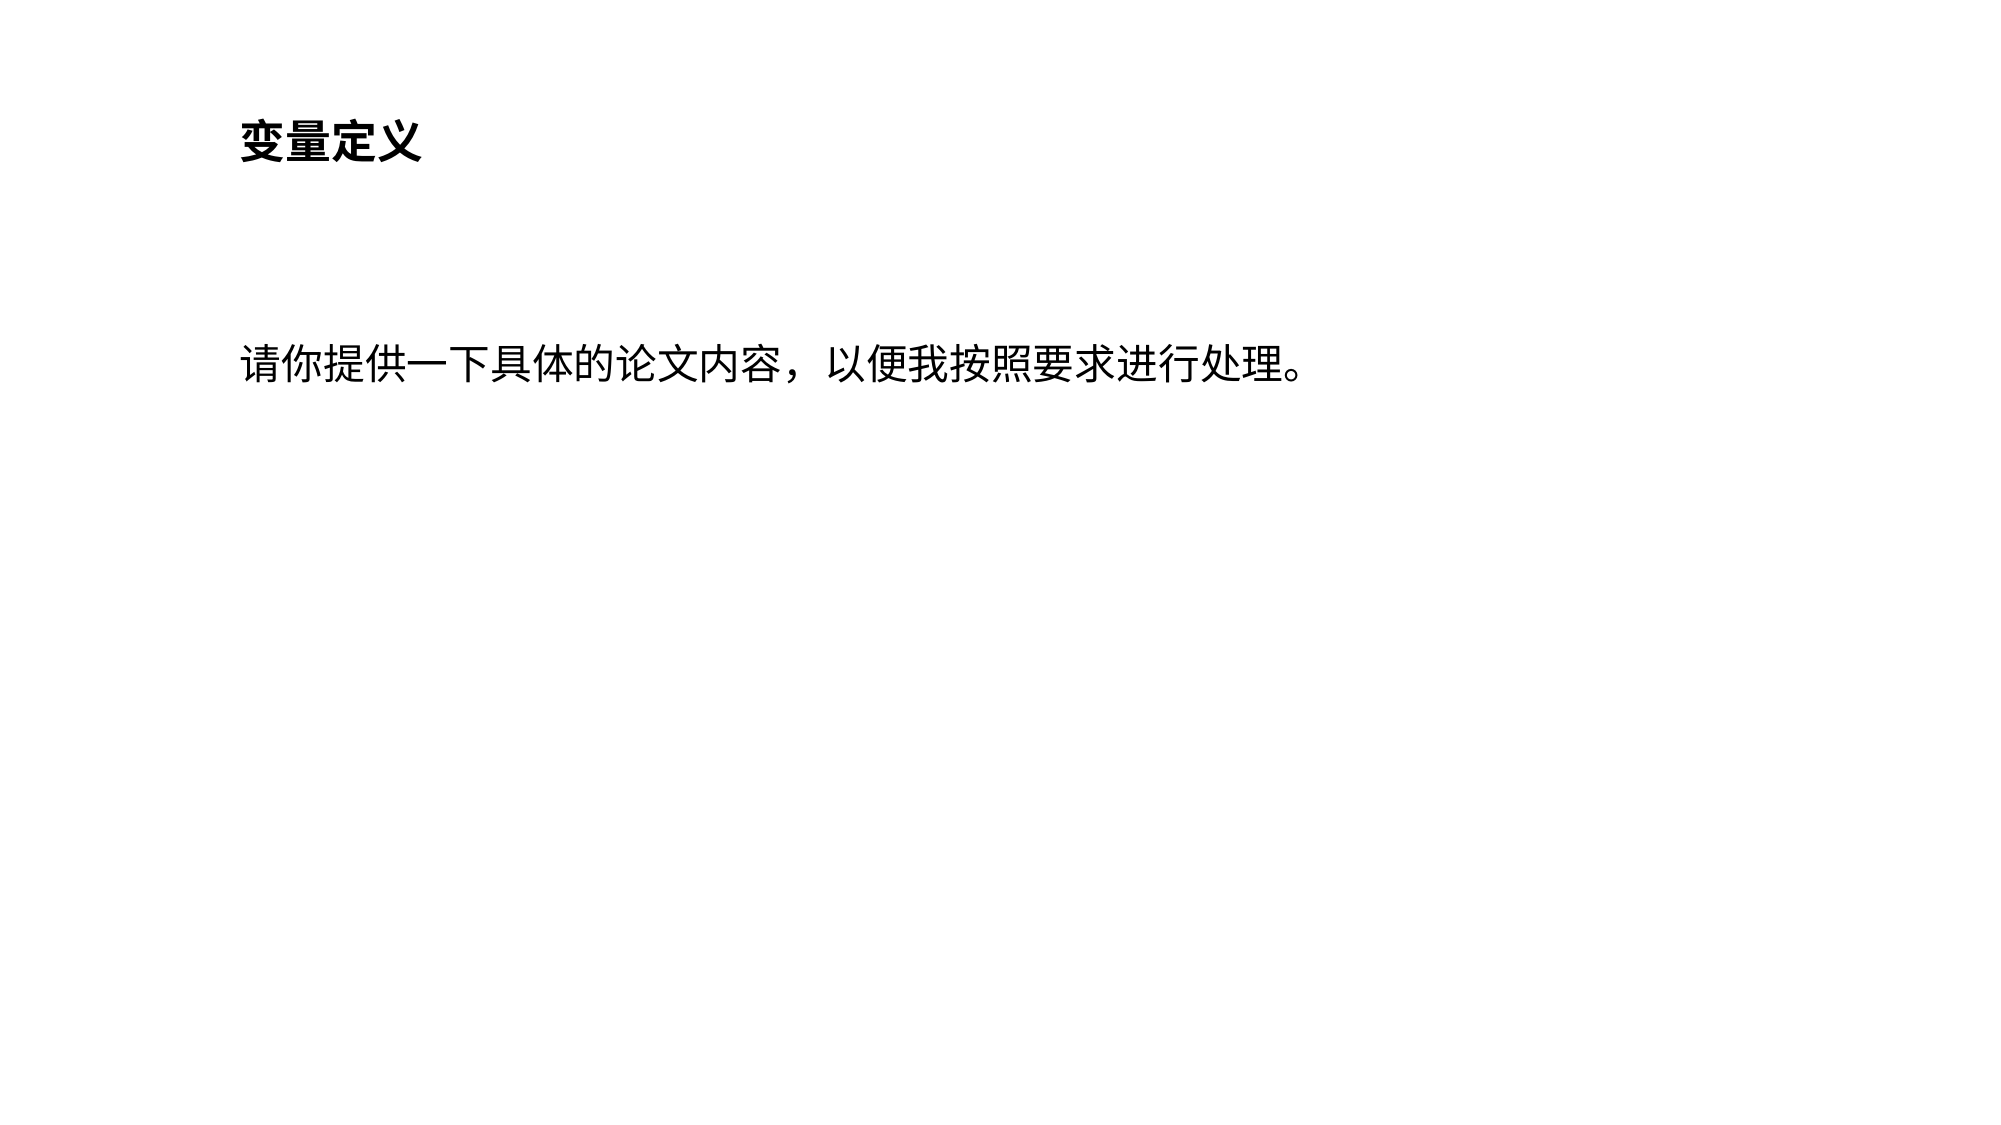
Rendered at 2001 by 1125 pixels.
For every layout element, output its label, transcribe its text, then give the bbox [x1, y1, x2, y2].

text_box [114, 221, 1891, 965]
text_box 请你提供一下具体的论文内容，以便我按照要求进行处理。 [224, 329, 1725, 395]
text_box 变量定义 [224, 104, 1725, 175]
